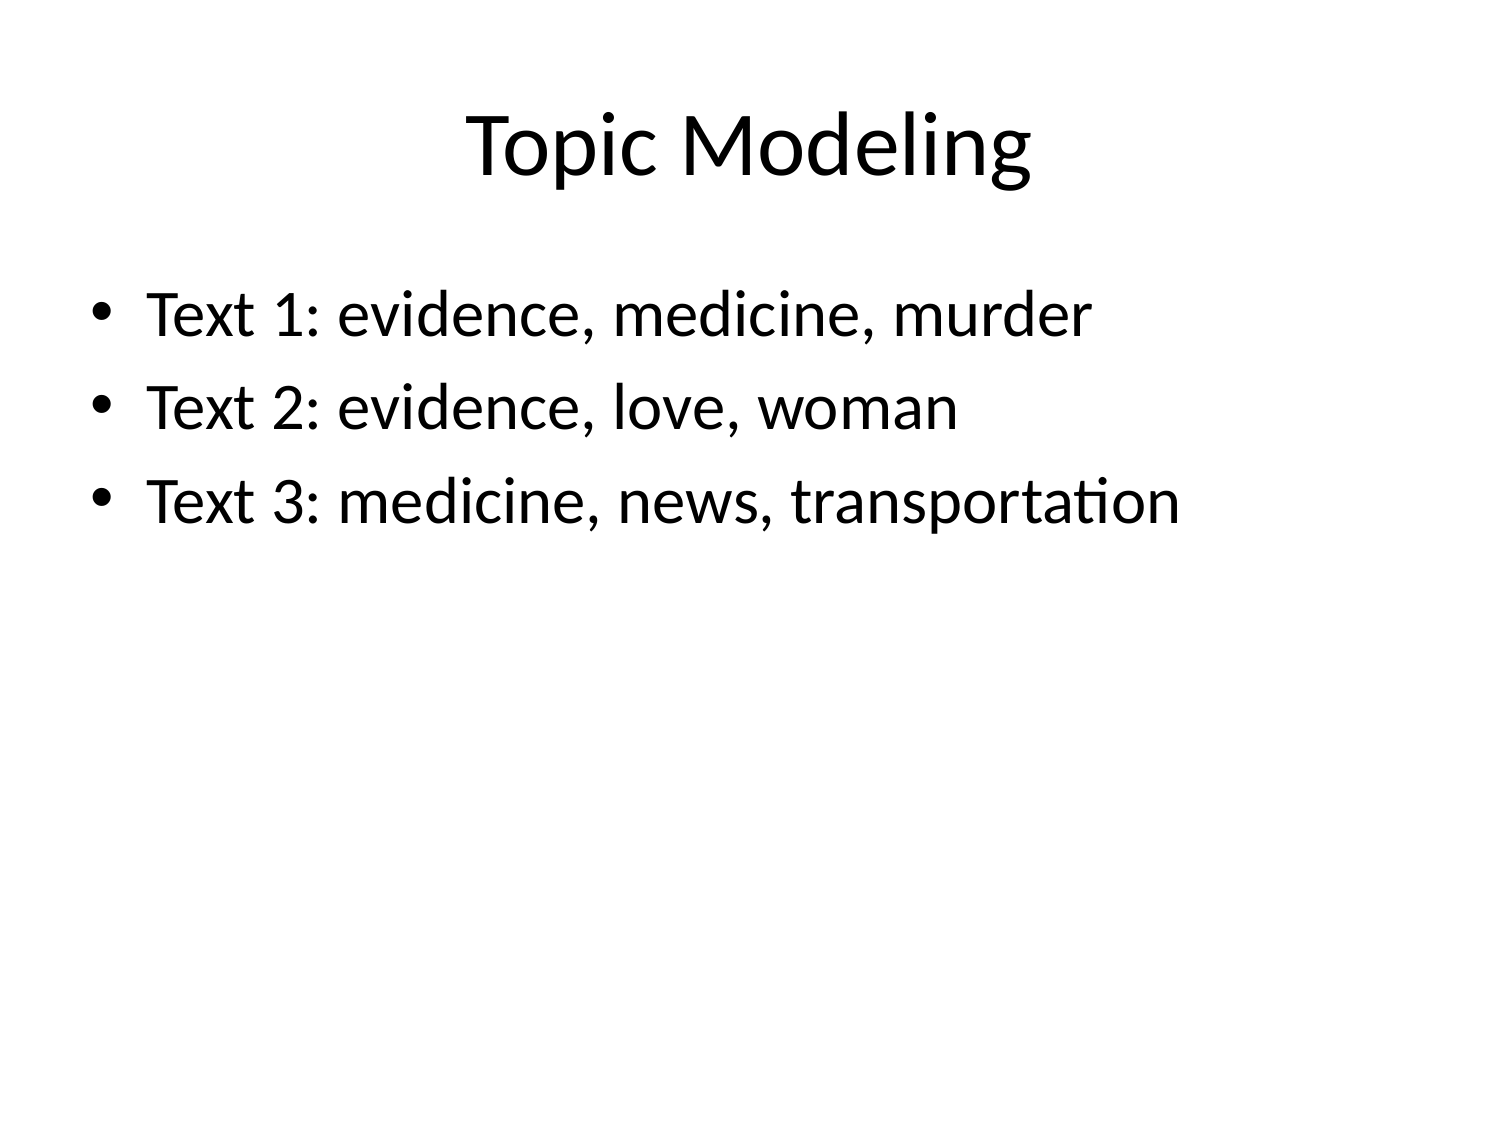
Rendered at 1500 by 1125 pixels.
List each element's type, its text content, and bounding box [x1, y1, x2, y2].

list Text 1: evidence, medicine, murder Text 2: evidence, love, woman Text 3: medicine, news, transportation [75, 262, 1425, 1005]
title Topic Modeling [75, 45, 1425, 233]
